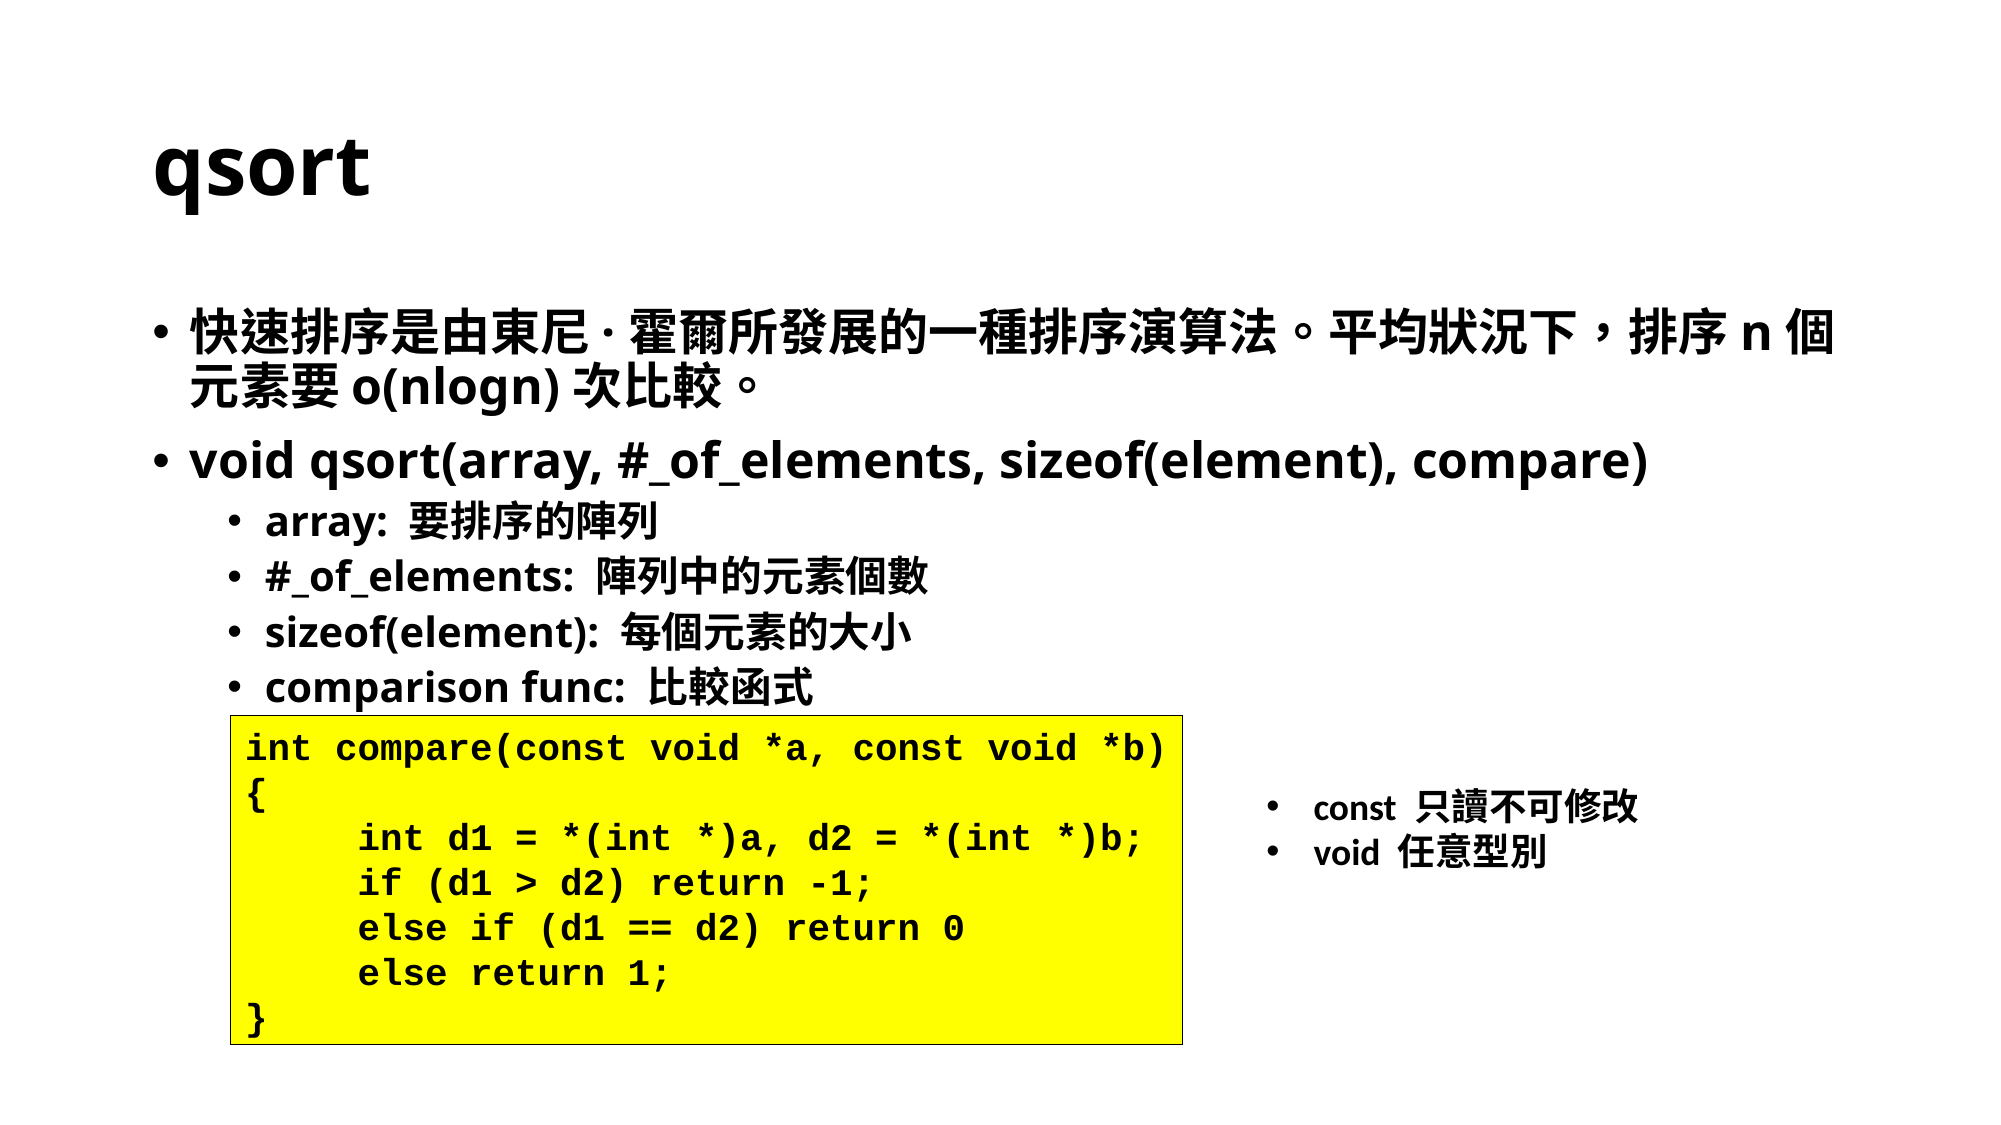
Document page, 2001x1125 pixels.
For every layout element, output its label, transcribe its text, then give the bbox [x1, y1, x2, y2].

text_box const 只讀不可修改 void 任意型別 [1251, 775, 1654, 881]
title qsort [137, 59, 1863, 278]
list 快速排序是由東尼·霍爾所發展的一種排序演算法。平均狀況下，排序n個元素要o(nlogn)次比較。 void qsort(array, #_of_elements, sizeof(element), compare) array: 要排序的陣列 #_of_elements: 陣列中的元素個數 sizeof(element): 每個元素的大小 comparison func: 比較函式 [137, 299, 1863, 1014]
text_box int compare(const void *a, const void *b) { int d1 = *(int *)a, d2 = *(int *)b; if (d1 > d2) return -1; else if (d1 == d2) return 0 else return 1; } [230, 715, 1183, 1045]
